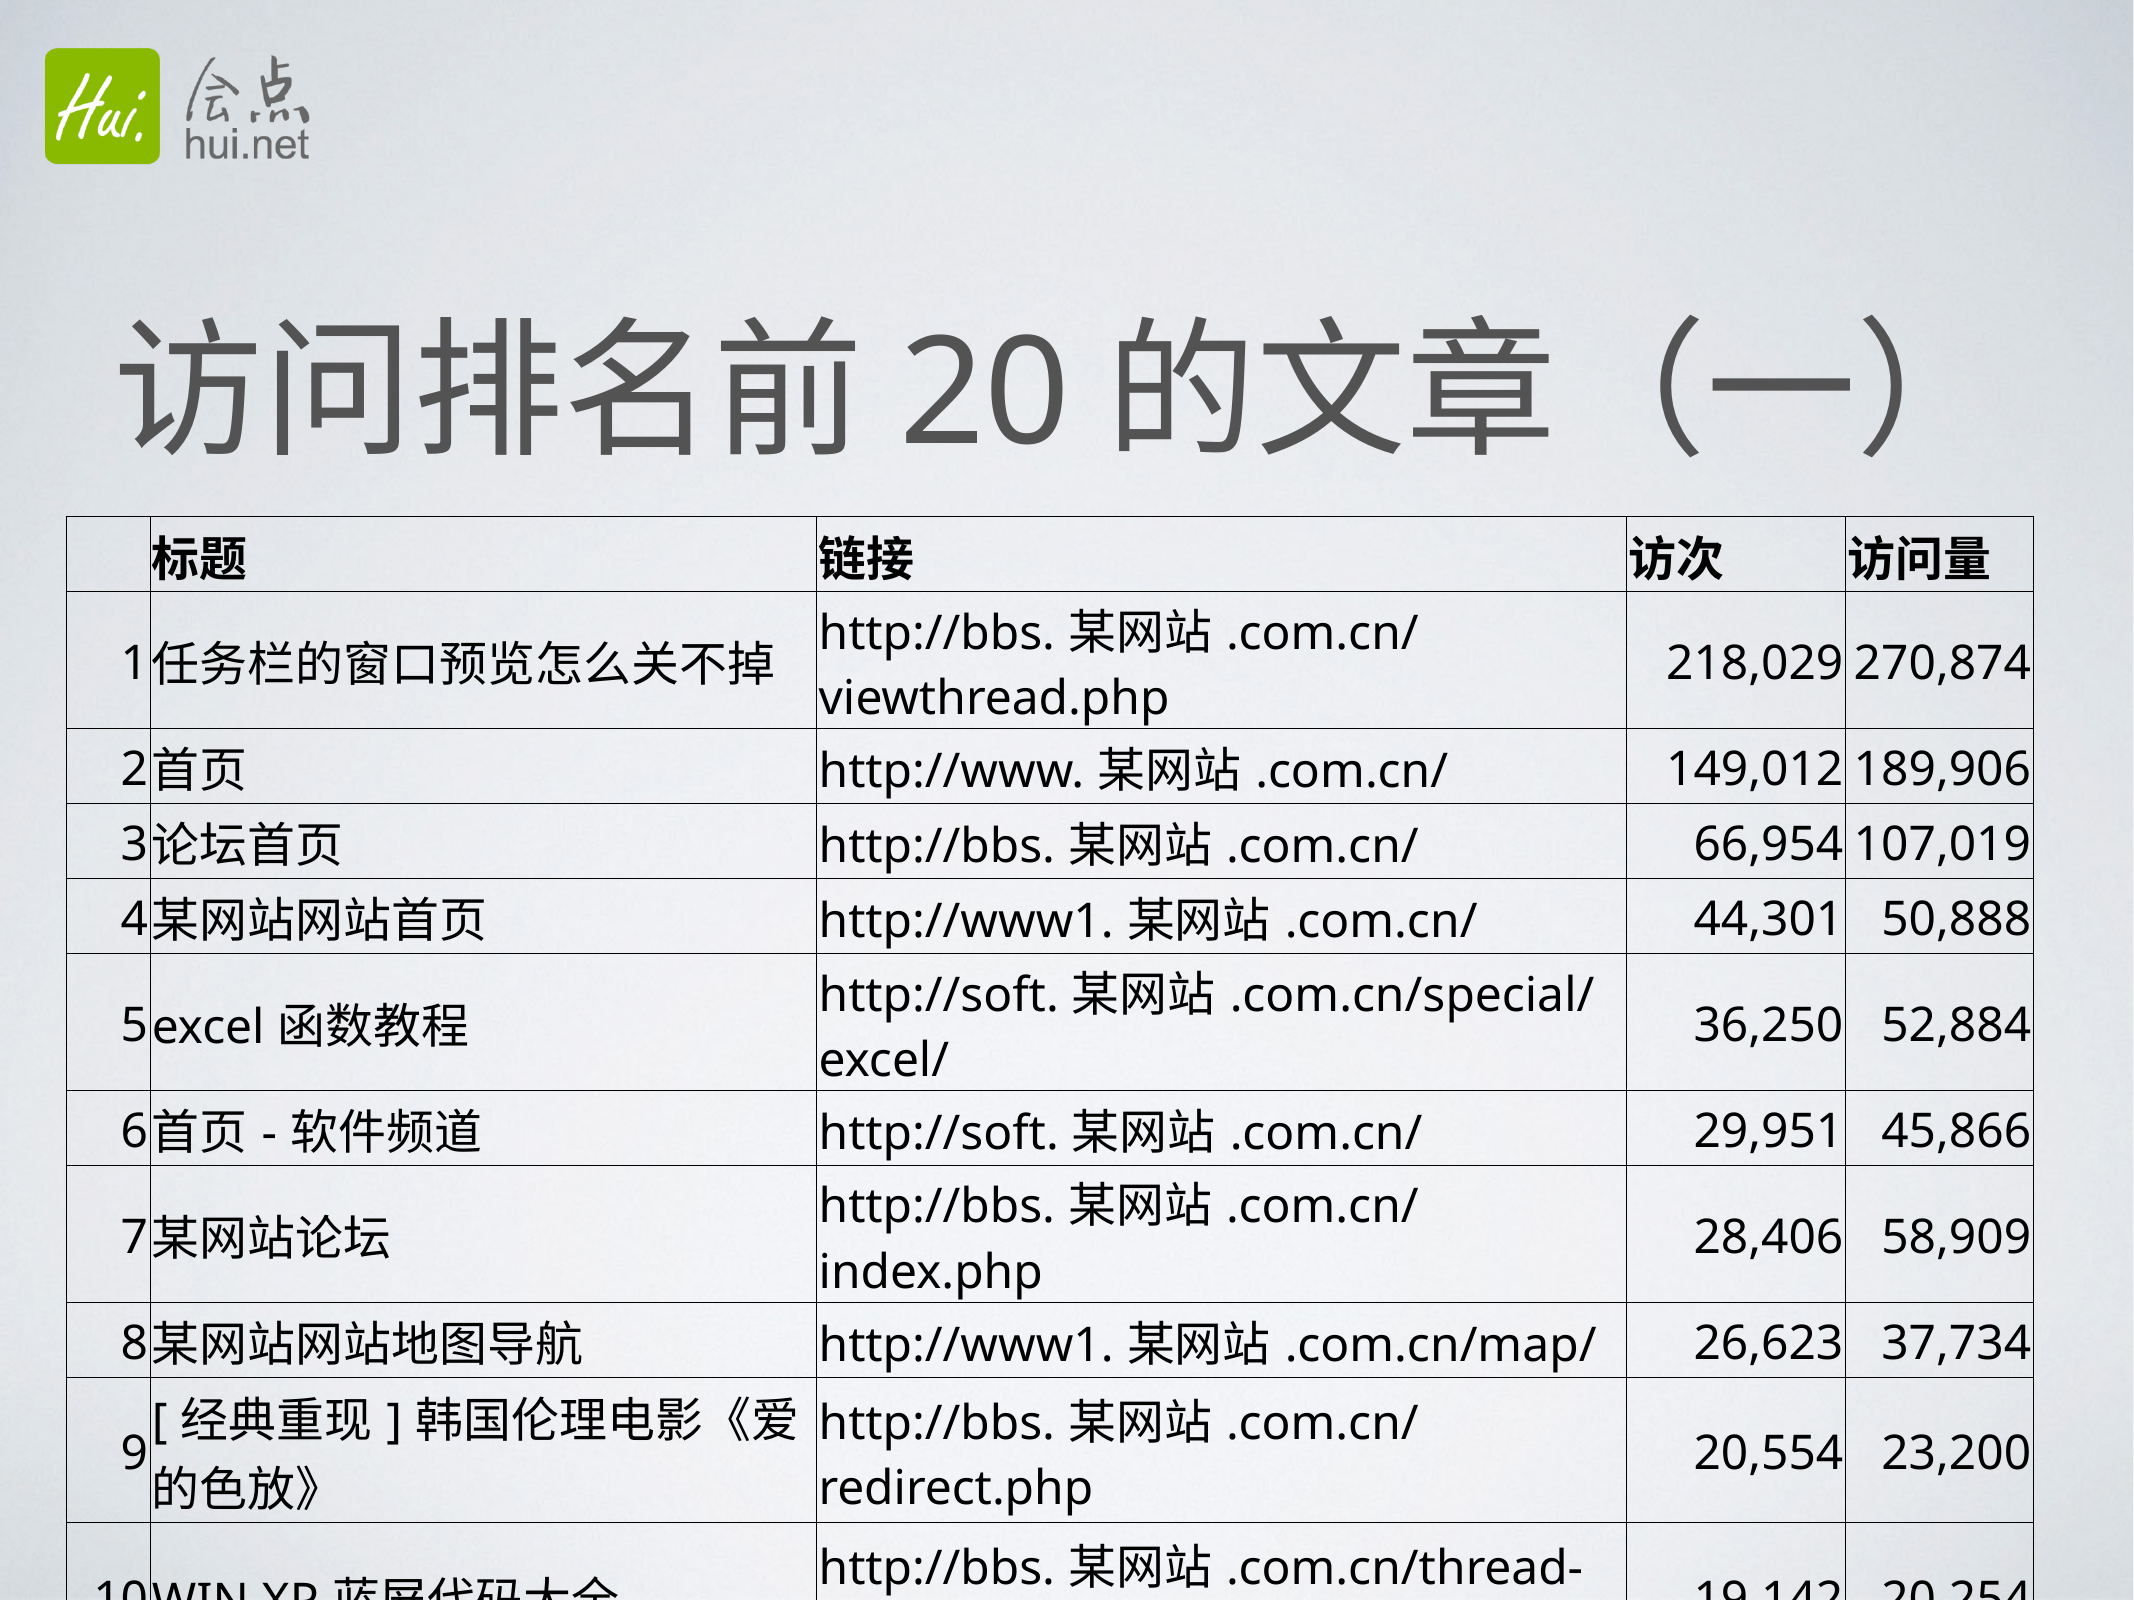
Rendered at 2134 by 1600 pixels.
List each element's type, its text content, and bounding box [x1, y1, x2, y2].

table_cell 29,951 [1627, 1091, 1845, 1165]
table_cell 4 [67, 879, 150, 953]
table_cell 19,142 [1627, 1523, 1845, 1600]
table_cell http://bbs.某网站.com.cn/ [817, 804, 1626, 878]
table_cell 23,200 [1846, 1378, 2033, 1522]
table_cell 2 [67, 729, 150, 803]
table_cell 8 [67, 1303, 150, 1377]
table_cell 1 [67, 592, 150, 728]
table_cell 189,906 [1846, 729, 2033, 803]
table_cell 6 [67, 1091, 150, 1165]
table_cell [经典重现]韩国伦理电影《爱的色放》 [151, 1378, 816, 1522]
table_cell 37,734 [1846, 1303, 2033, 1377]
table_cell http://bbs.某网站.com.cn/thread-574284-1-1.html [817, 1523, 1626, 1600]
picture [0, 0, 2134, 1600]
table_cell 218,029 [1627, 592, 1845, 728]
table_cell http://bbs.某网站.com.cn/viewthread.php [817, 592, 1626, 728]
table_cell http://www1.某网站.com.cn/map/ [817, 1303, 1626, 1377]
table_cell http://www1.某网站.com.cn/ [817, 879, 1626, 953]
table_cell 3 [67, 804, 150, 878]
table_cell 某网站网站首页 [151, 879, 816, 953]
table_cell 270,874 [1846, 592, 2033, 728]
table_cell 50,888 [1846, 879, 2033, 953]
table_cell 9 [67, 1378, 150, 1522]
table_cell 149,012 [1627, 729, 1845, 803]
table_cell 26,623 [1627, 1303, 1845, 1377]
table_cell 10 [67, 1523, 150, 1600]
table_cell 5 [67, 954, 150, 1090]
table_cell 36,250 [1627, 954, 1845, 1090]
table_cell 44,301 [1627, 879, 1845, 953]
table_cell 首页-软件频道 [151, 1091, 816, 1165]
table_header 链接 [817, 517, 1626, 591]
table_cell http://soft.某网站.com.cn/special/excel/ [817, 954, 1626, 1090]
table_cell 任务栏的窗口预览怎么关不掉 [151, 592, 816, 728]
table_cell excel函数教程 [151, 954, 816, 1090]
table_cell 某网站网站地图导航 [151, 1303, 816, 1377]
table_header 访次 [1627, 517, 1845, 591]
table_cell 某网站论坛 [151, 1166, 816, 1302]
table_cell 107,019 [1846, 804, 2033, 878]
table_header 标题 [151, 517, 816, 591]
table_cell 首页 [151, 729, 816, 803]
table_cell 66,954 [1627, 804, 1845, 878]
table_cell http://bbs.某网站.com.cn/redirect.php [817, 1378, 1626, 1522]
table_header [67, 517, 150, 591]
table_cell 20,254 [1846, 1523, 2033, 1600]
table_cell WIN XP蓝屏代码大全 [151, 1523, 816, 1600]
table_cell 45,866 [1846, 1091, 2033, 1165]
table_cell http://bbs.某网站.com.cn/index.php [817, 1166, 1626, 1302]
table_cell http://soft.某网站.com.cn/ [817, 1091, 1626, 1165]
table_cell 20,554 [1627, 1378, 1845, 1522]
table_cell 7 [67, 1166, 150, 1302]
table_header 访问量 [1846, 517, 2033, 591]
table_cell 52,884 [1846, 954, 2033, 1090]
table_cell http://www.某网站.com.cn/ [817, 729, 1626, 803]
title 访问排名前20的文章（一） [99, 249, 2021, 516]
table_cell 58,909 [1846, 1166, 2033, 1302]
table_cell 论坛首页 [151, 804, 816, 878]
table_cell 28,406 [1627, 1166, 1845, 1302]
